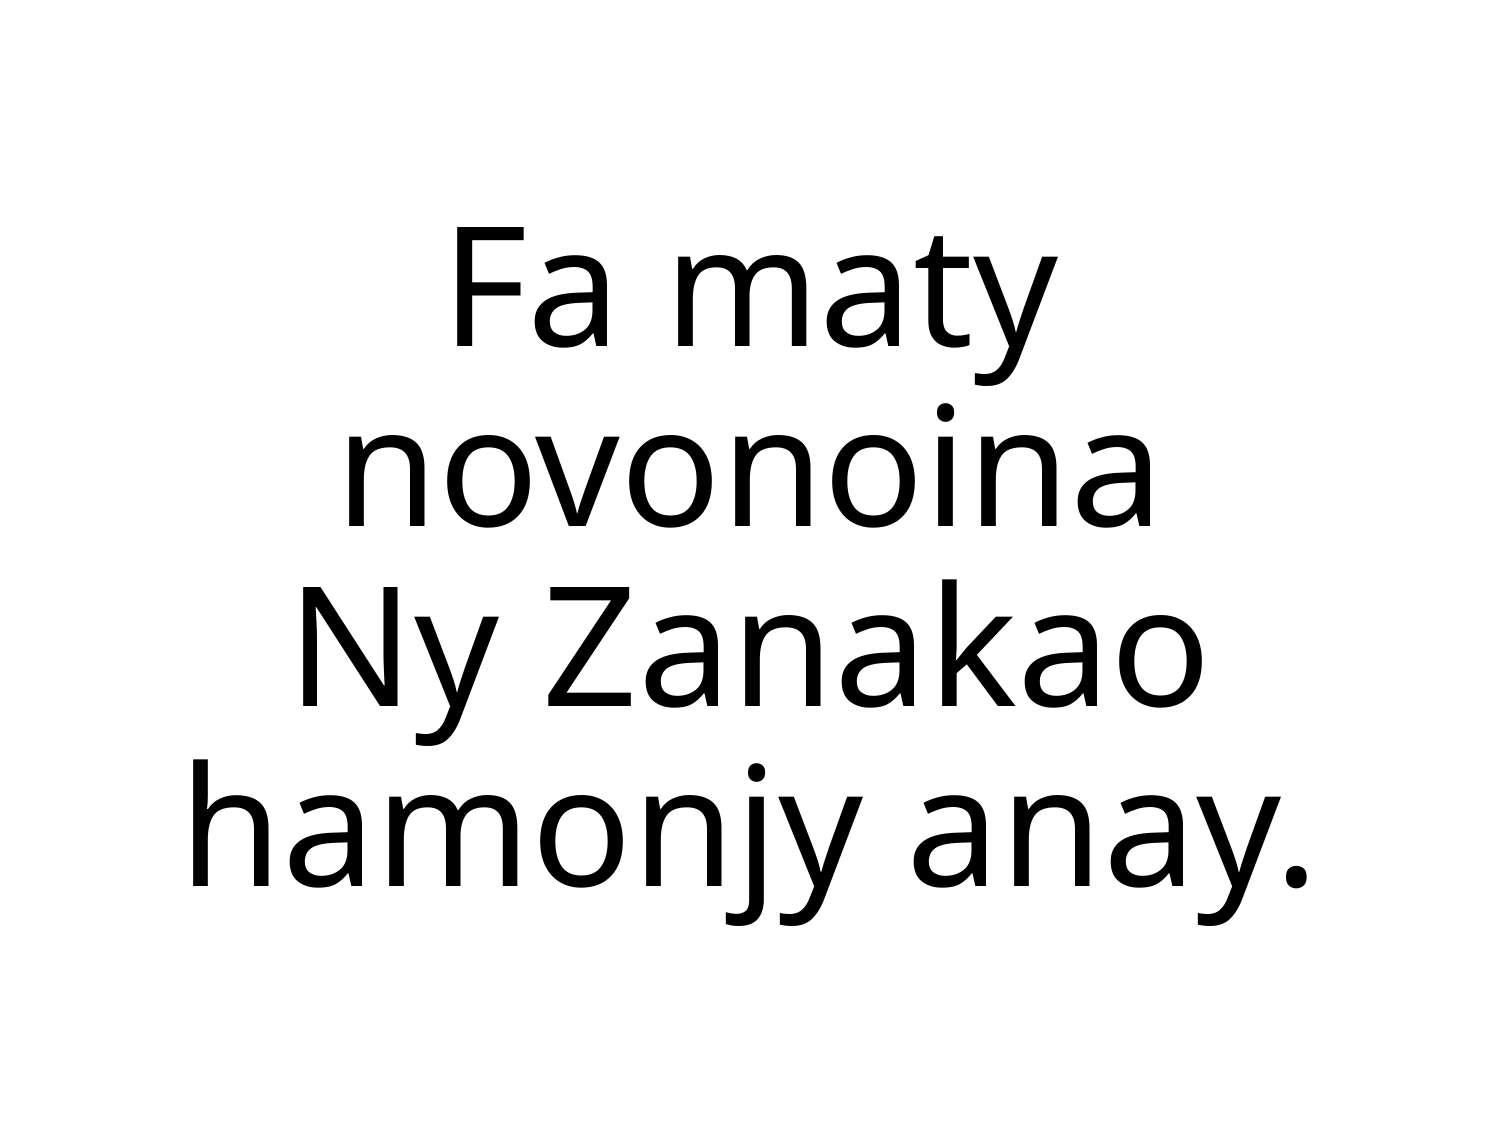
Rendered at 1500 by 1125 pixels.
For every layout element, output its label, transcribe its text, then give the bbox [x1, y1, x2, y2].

title Fa maty novonoina Ny Zanakao hamonjy anay. [0, 453, 1500, 672]
